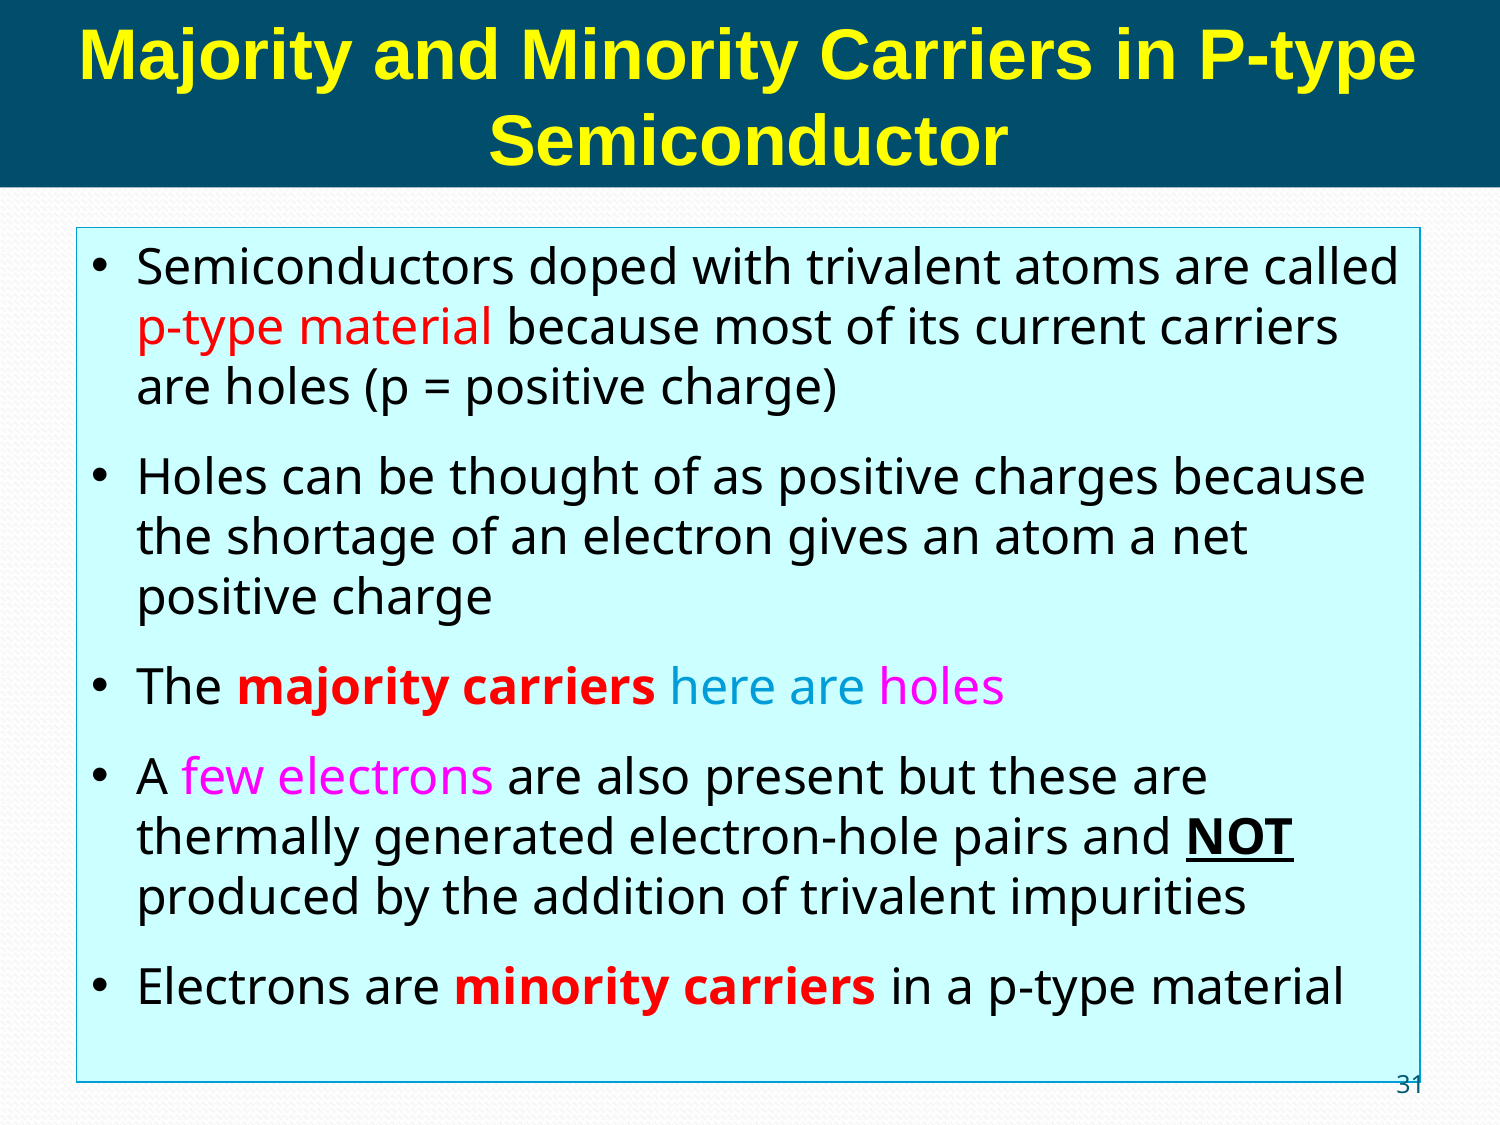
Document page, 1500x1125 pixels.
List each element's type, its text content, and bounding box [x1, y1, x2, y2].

text_box Majority and Minority Carriers in P-type Semiconductor [0, 0, 1500, 188]
text_box Semiconductors doped with trivalent atoms are called p-type material because most of its current carriers are holes (p = positive charge) Holes can be thought of as positive charges because the shortage of an electron gives an atom a net positive charge The majority carriers here are holes A few electrons are also present but these are thermally generated electron-hole pairs and NOT produced by the addition of trivalent impurities Electrons are minority carriers in a p-type material [76, 227, 1421, 1083]
slide_number 31 [1299, 1042, 1425, 1103]
